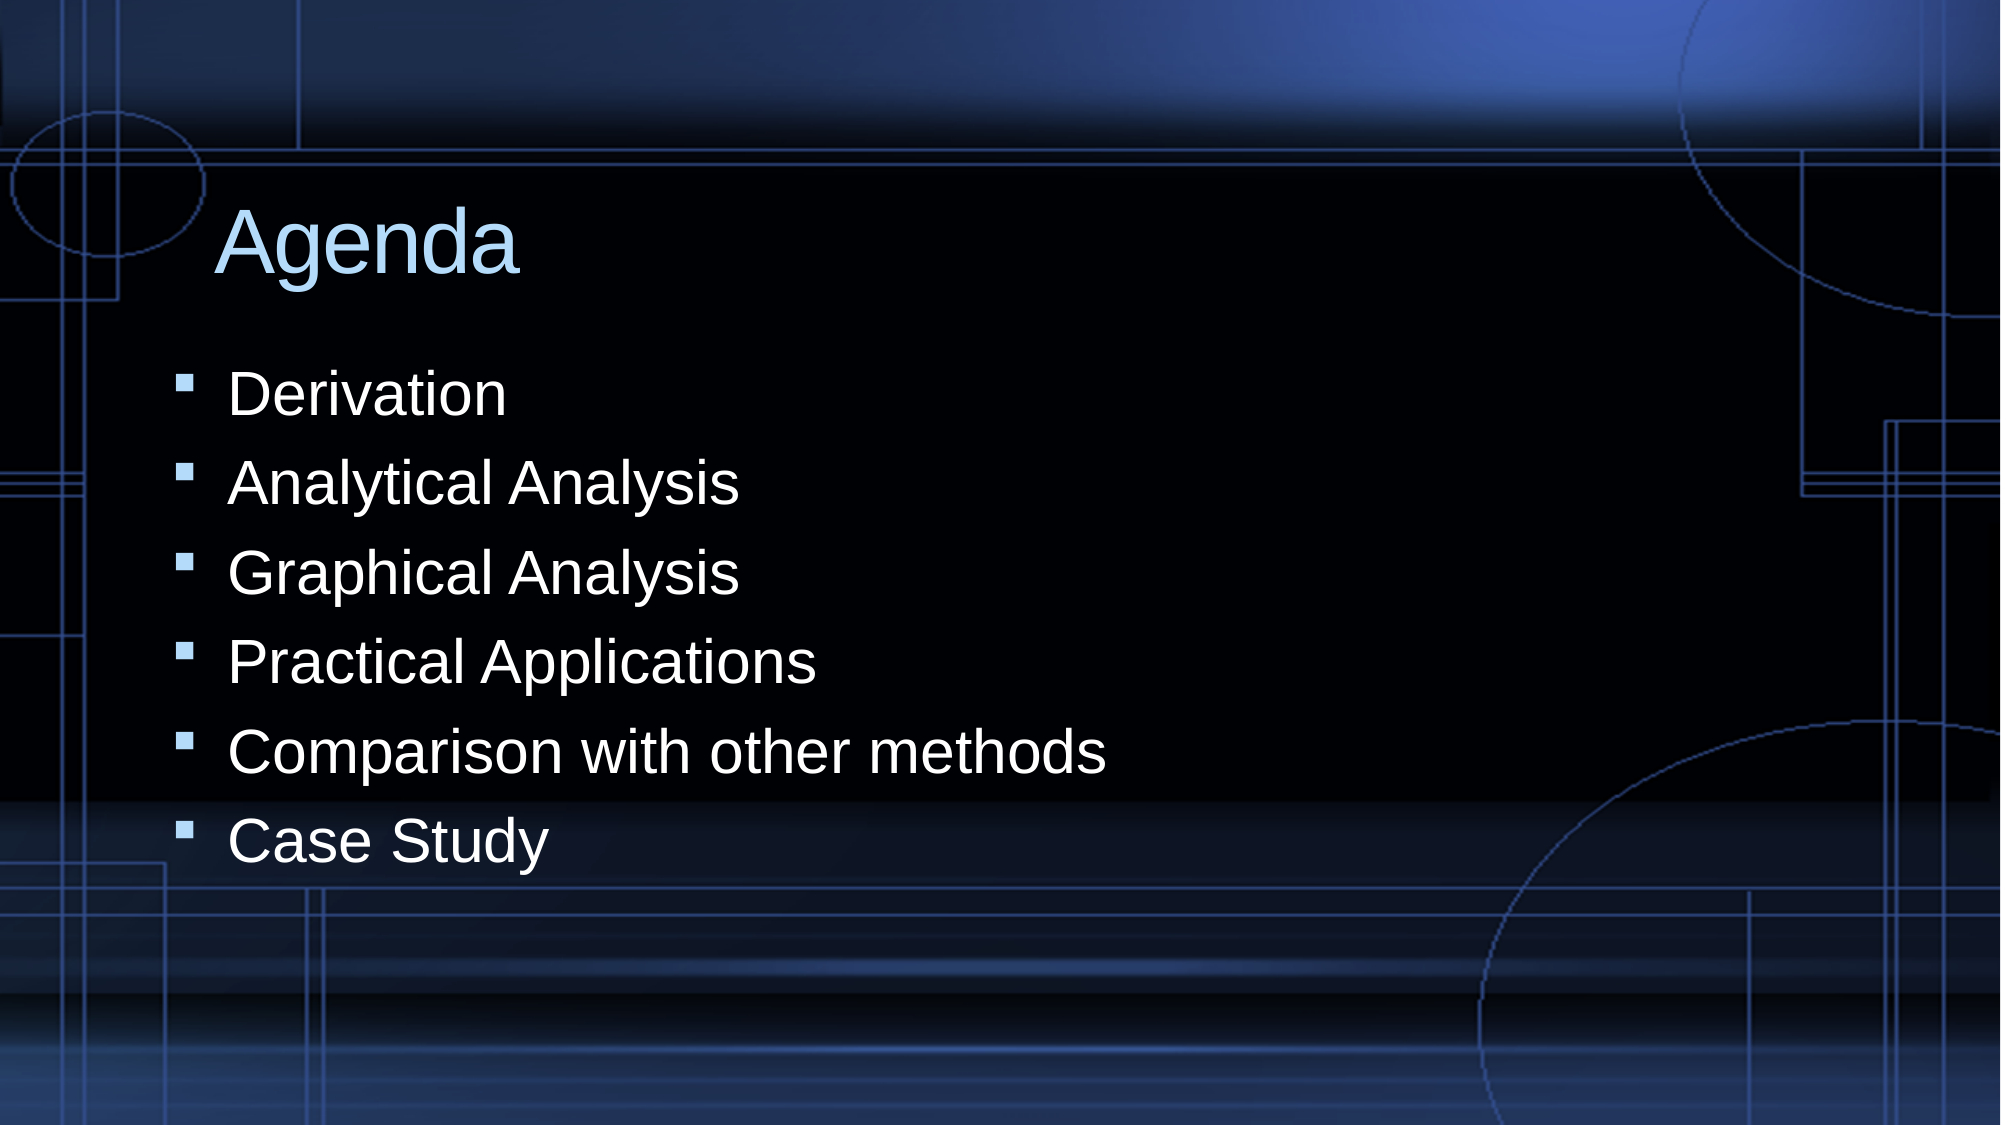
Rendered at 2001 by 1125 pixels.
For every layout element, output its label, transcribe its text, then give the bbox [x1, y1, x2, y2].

title Agenda [200, 174, 1900, 325]
picture [0, 0, 2001, 1125]
list Derivation Analytical Analysis Graphical Analysis Practical Applications Comparison with other methods Case Study [145, 345, 1846, 1096]
